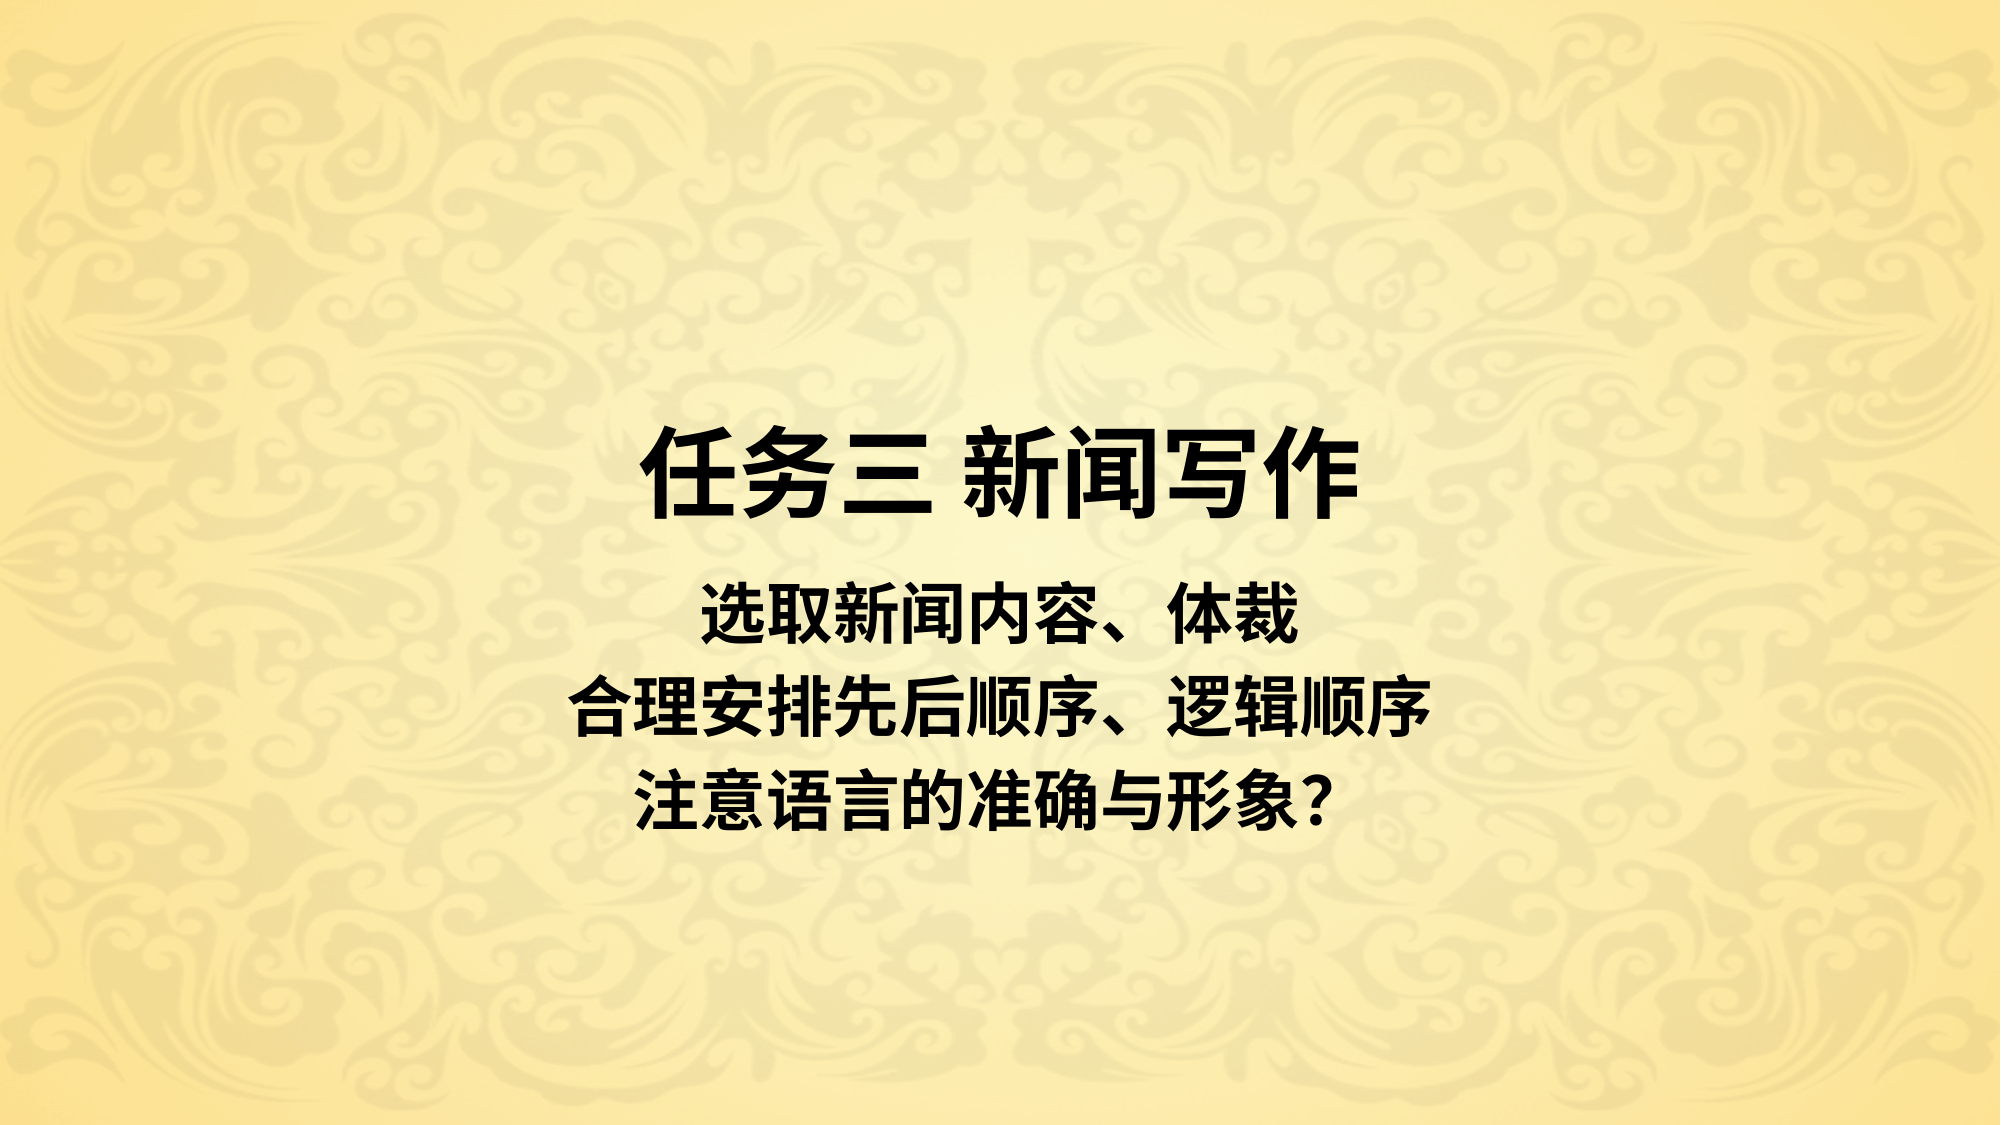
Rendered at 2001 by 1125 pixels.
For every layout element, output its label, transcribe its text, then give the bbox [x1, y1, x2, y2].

subtitle 选取新闻内容、体裁 合理安排先后顺序、逻辑顺序 注意语言的准确与形象？ [299, 564, 1701, 947]
title 任务三 新闻写作 [149, 349, 1851, 591]
picture [0, 0, 2000, 1125]
